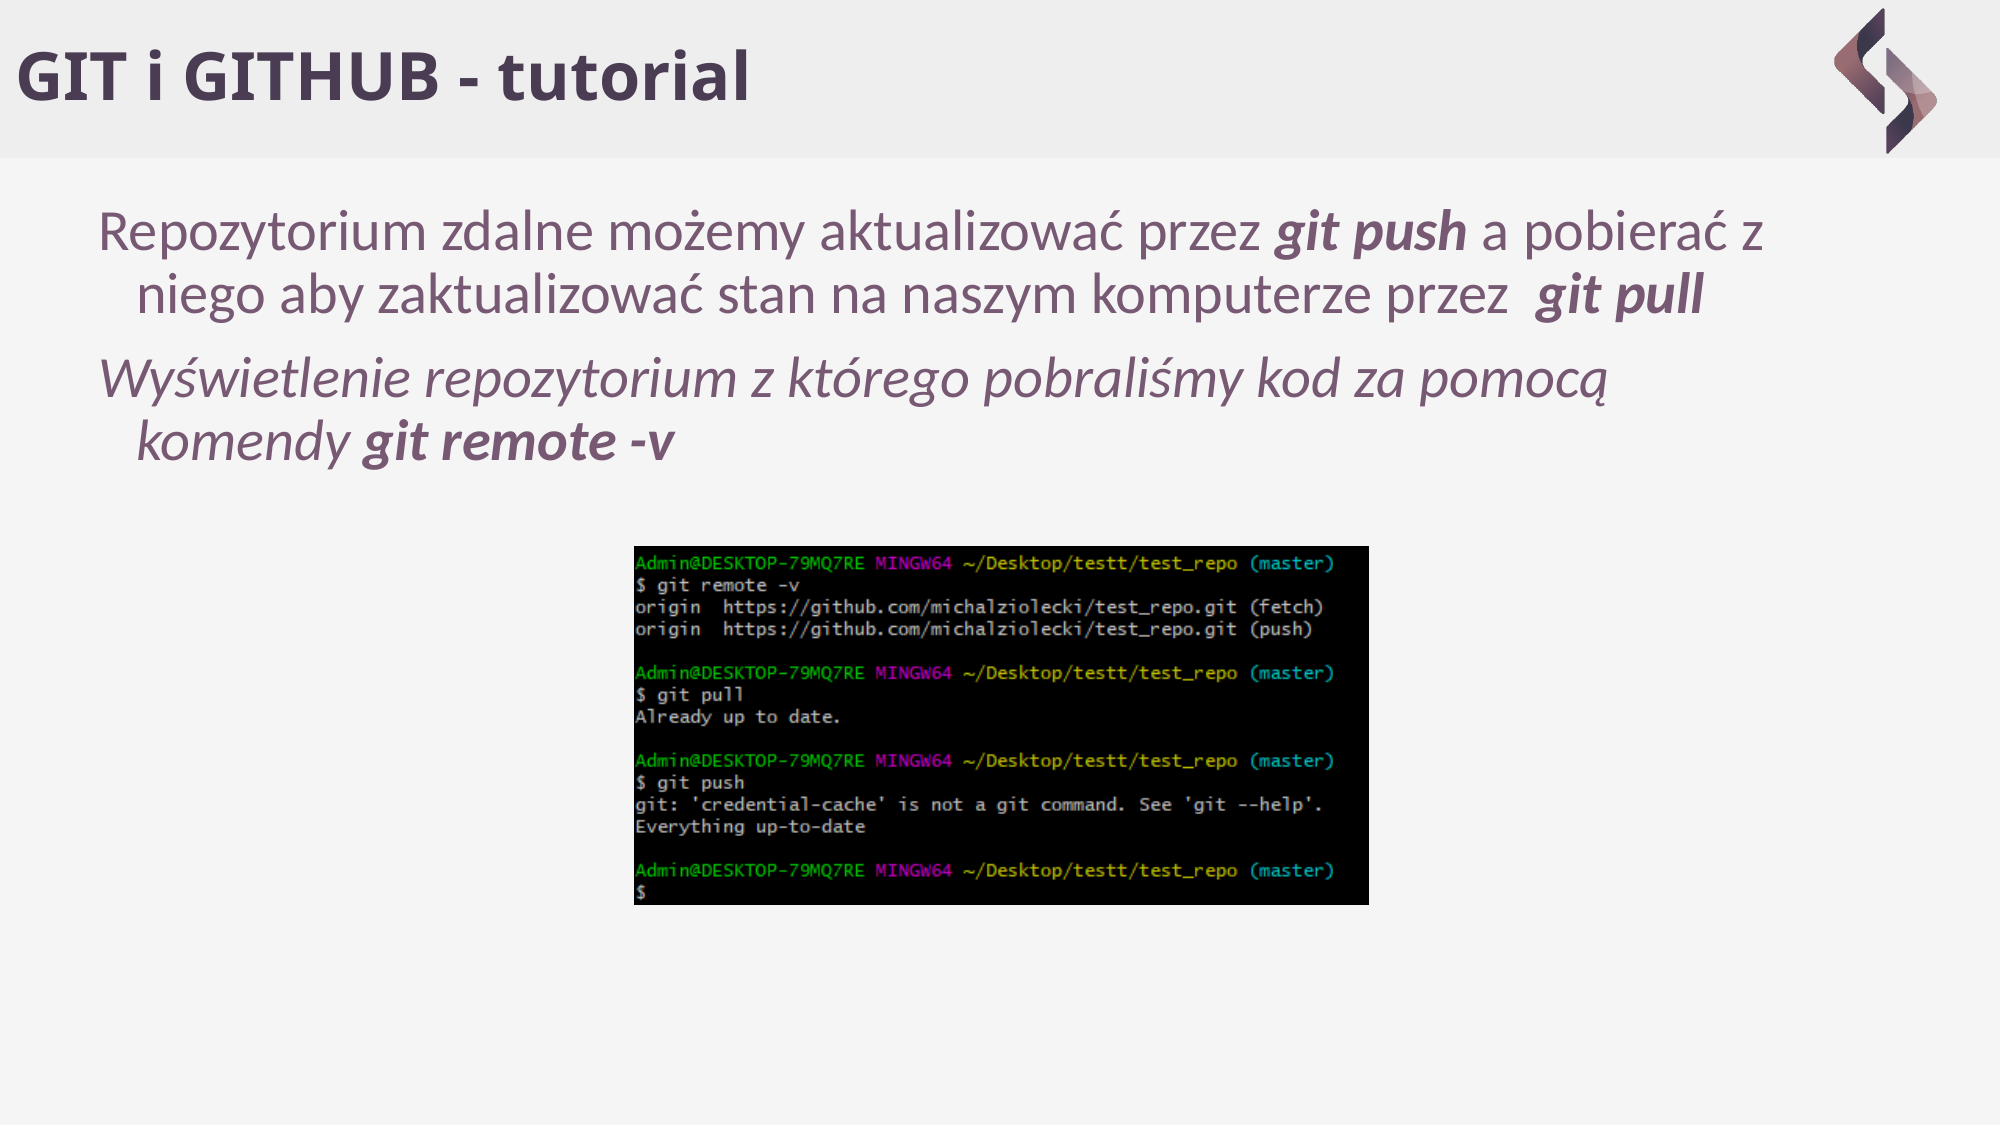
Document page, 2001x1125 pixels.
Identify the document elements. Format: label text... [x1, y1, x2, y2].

title GIT i GITHUB - tutorial [0, 0, 1788, 158]
picture [634, 546, 1370, 905]
list Repozytorium zdalne możemy aktualizować przez git push a pobierać z niego aby zaktualizować stan na naszym komputerze przez git pull Wyświetlenie repozytorium z którego pobraliśmy kod za pomocą komendy git remote -v [45, 192, 1824, 533]
picture [1787, 0, 2001, 166]
